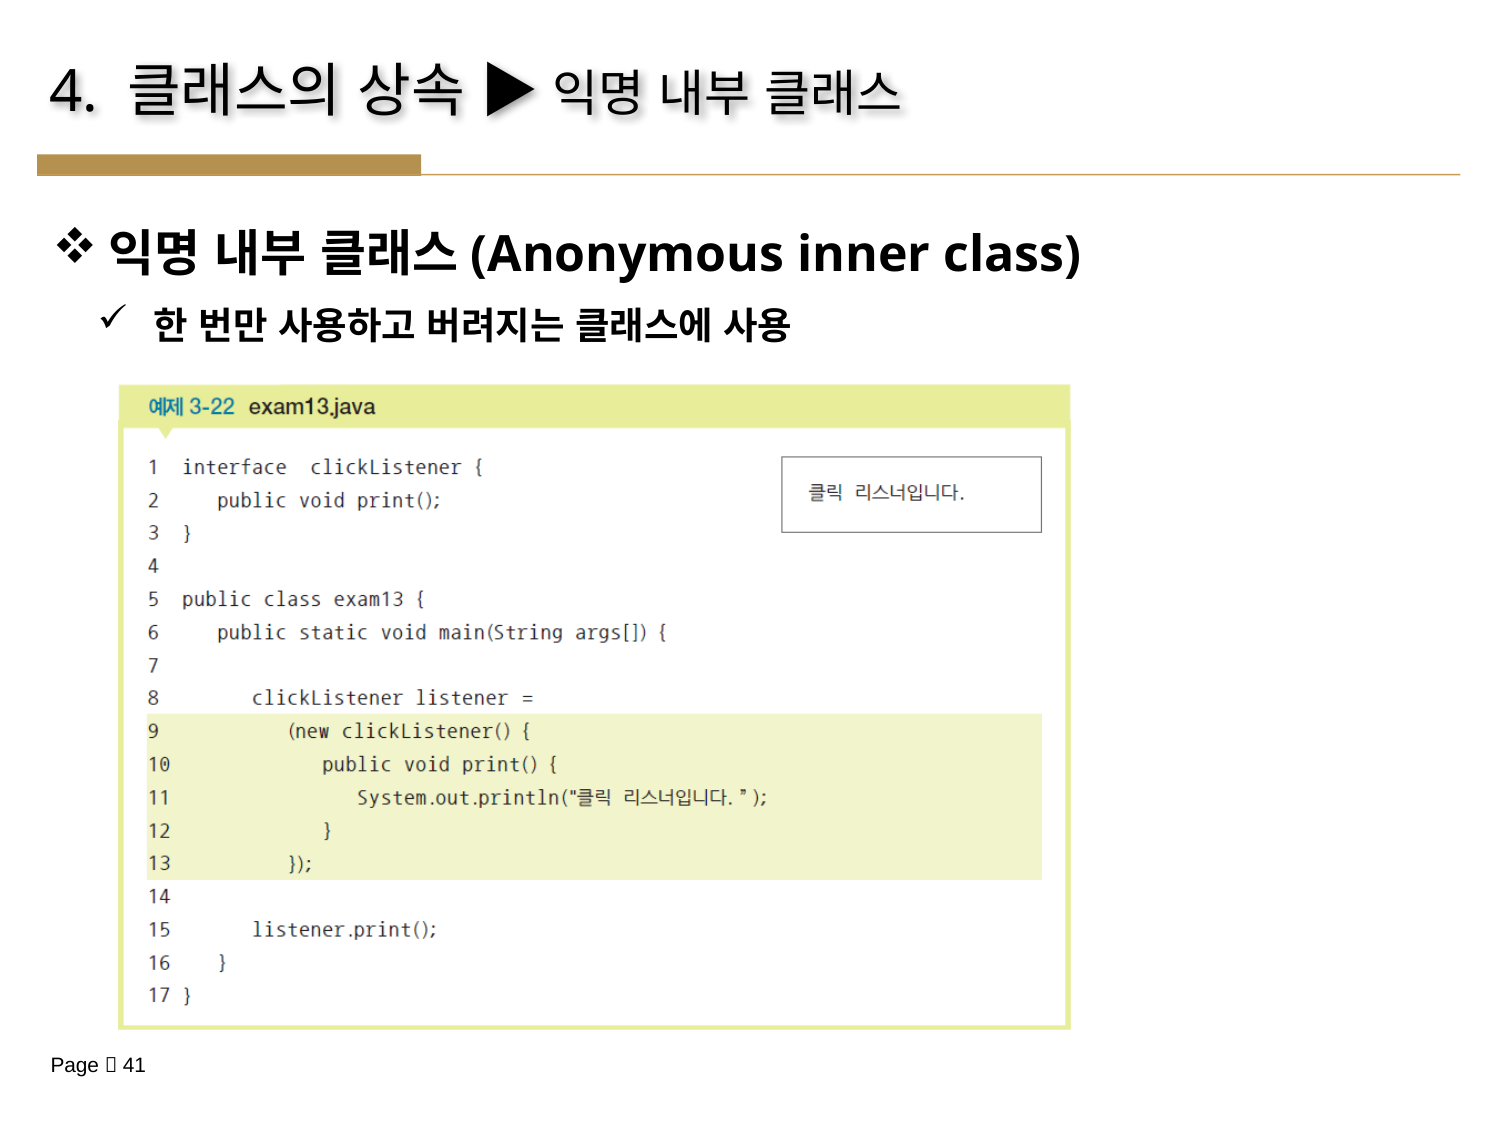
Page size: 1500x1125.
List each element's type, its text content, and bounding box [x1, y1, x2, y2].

title 4. 클래스의 상속 ▶ 익명 내부 클래스 [48, 53, 1480, 161]
list 익명 내부 클래스(Anonymous inner class) 한 번만 사용하고 버려지는 클래스에 사용 [8, 221, 1480, 1008]
picture [117, 381, 1073, 1033]
